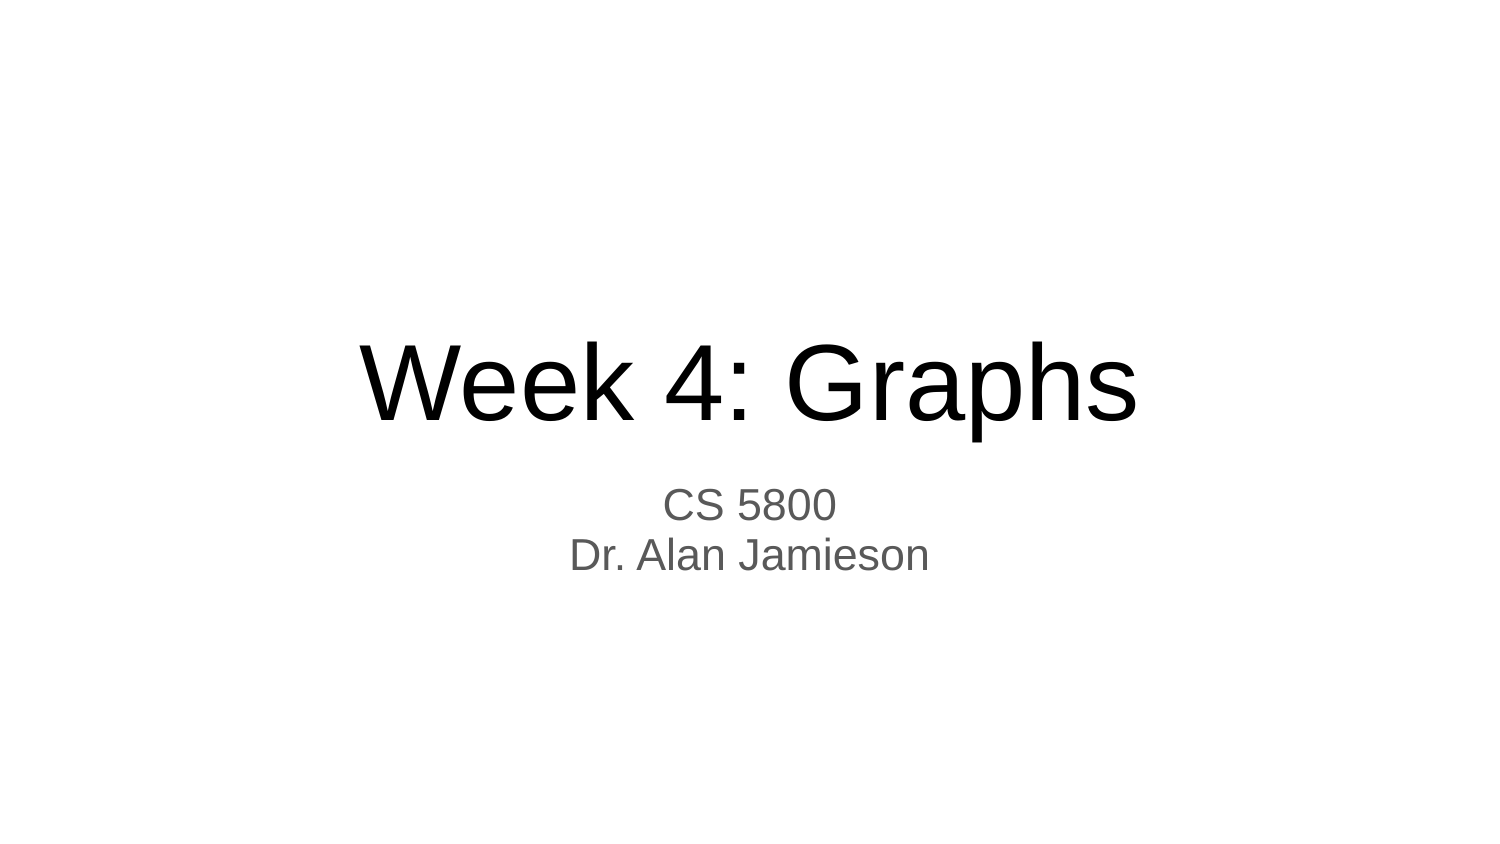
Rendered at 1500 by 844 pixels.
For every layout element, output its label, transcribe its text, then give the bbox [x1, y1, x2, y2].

subtitle CS 5800 Dr. Alan Jamieson [51, 464, 1449, 595]
title Week 4: Graphs [51, 122, 1449, 459]
